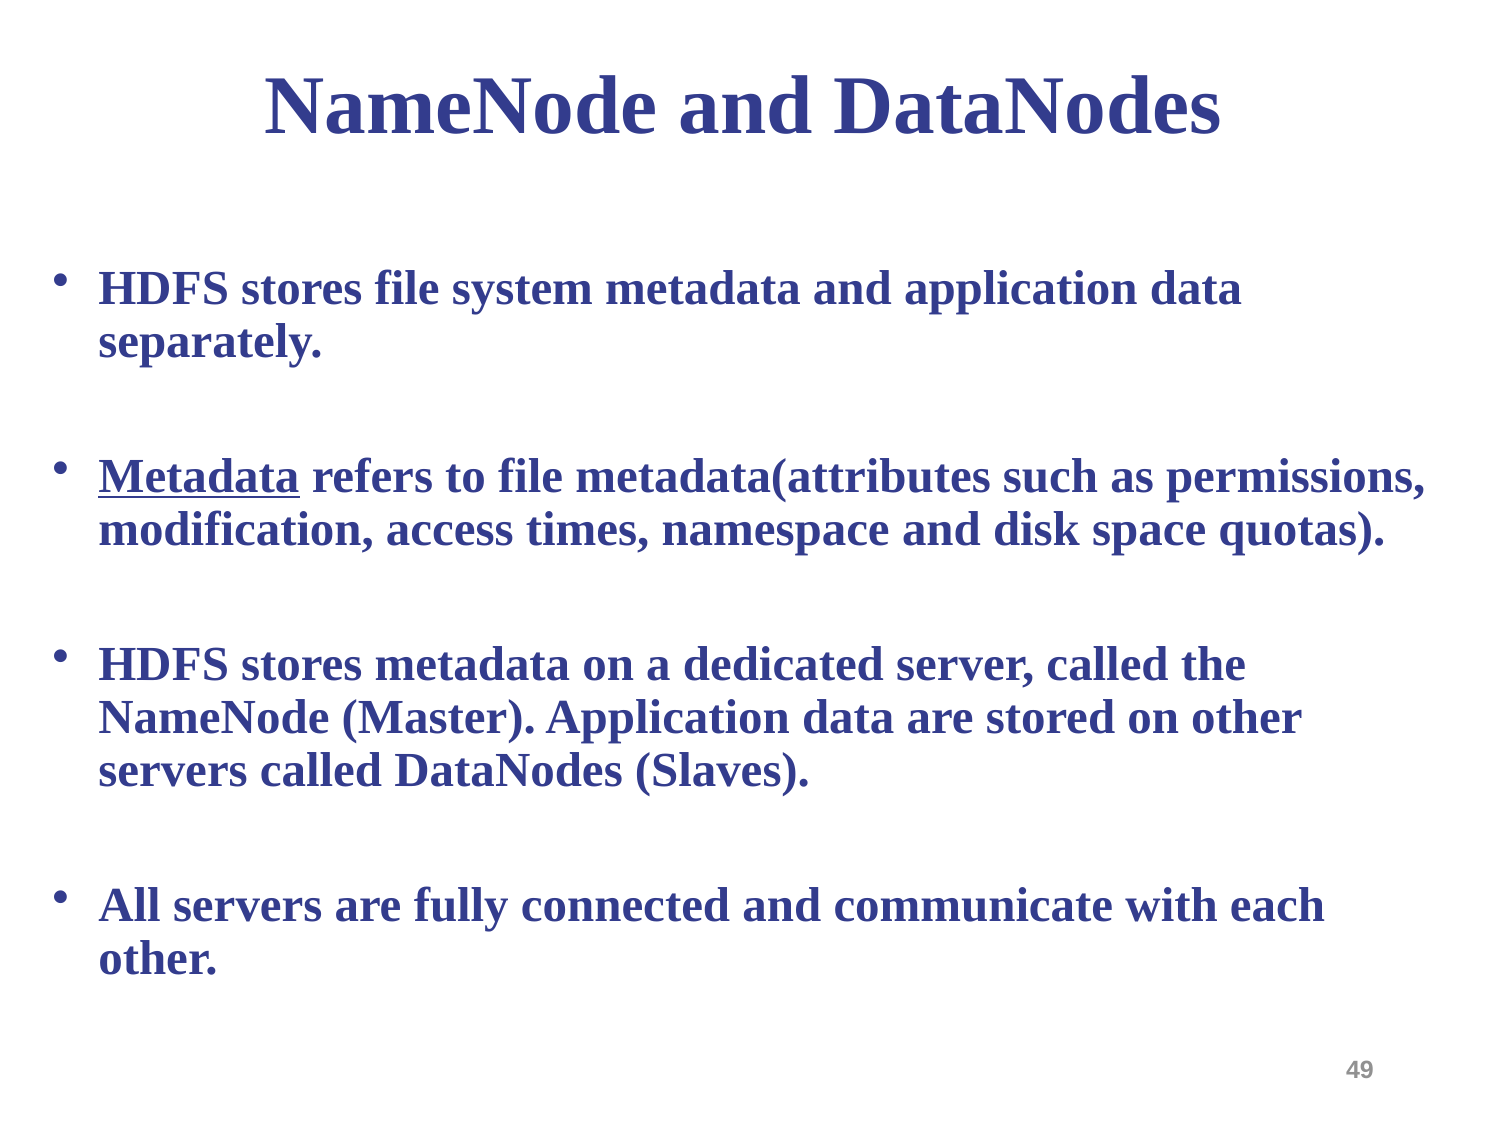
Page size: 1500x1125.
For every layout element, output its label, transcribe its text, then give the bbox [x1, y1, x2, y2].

list HDFS stores file system metadata and application data separately. Metadata refers to file metadata(attributes such as permissions, modification, access times, namespace and disk space quotas). HDFS stores metadata on a dedicated server, called the NameNode (Master). Application data are stored on other servers called DataNodes (Slaves). All servers are fully connected and communicate with each other. [37, 187, 1450, 1038]
title NameNode and DataNodes [37, 50, 1450, 163]
